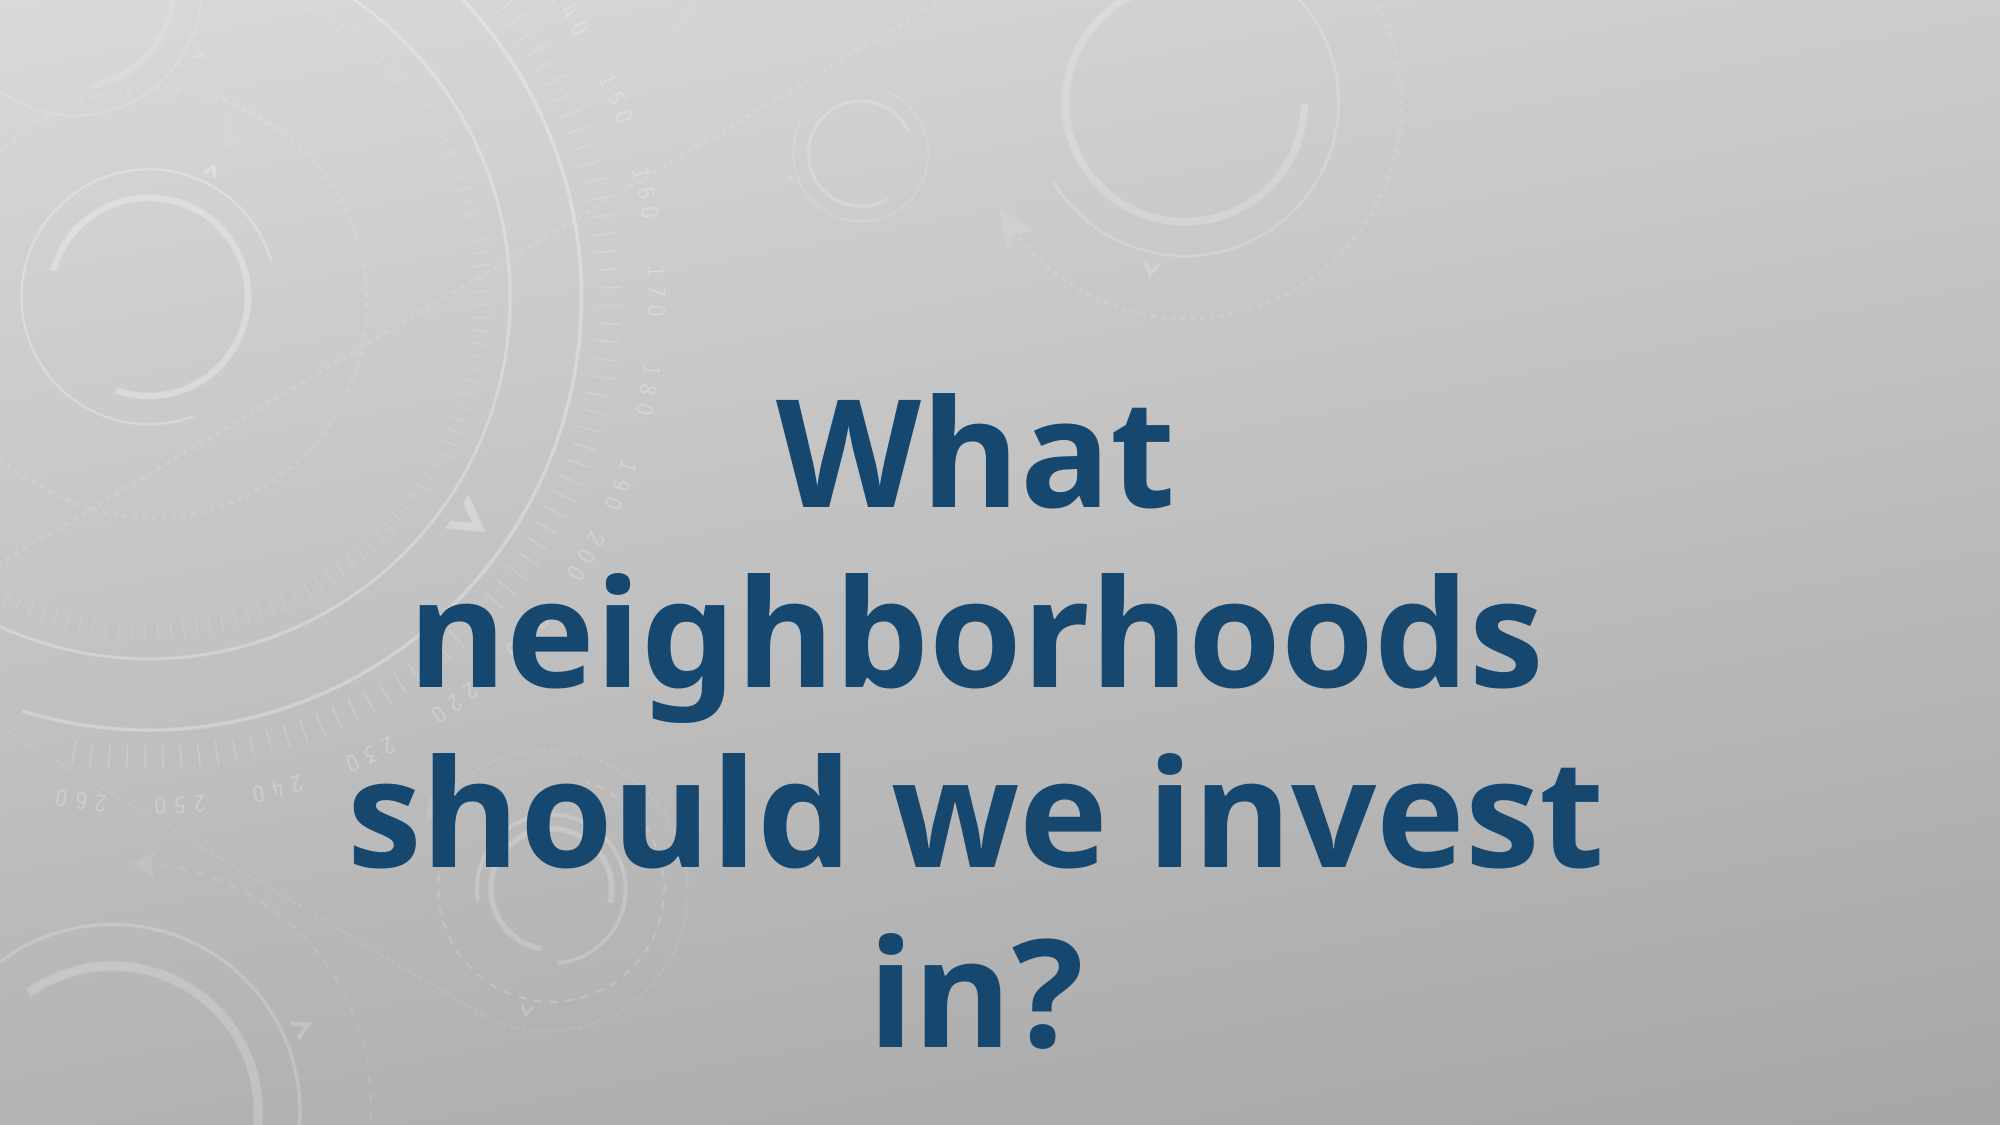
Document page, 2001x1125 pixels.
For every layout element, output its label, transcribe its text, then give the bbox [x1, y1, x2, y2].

picture [0, 0, 2000, 1125]
text_box What neighborhoods should we invest in? [294, 349, 1658, 1085]
